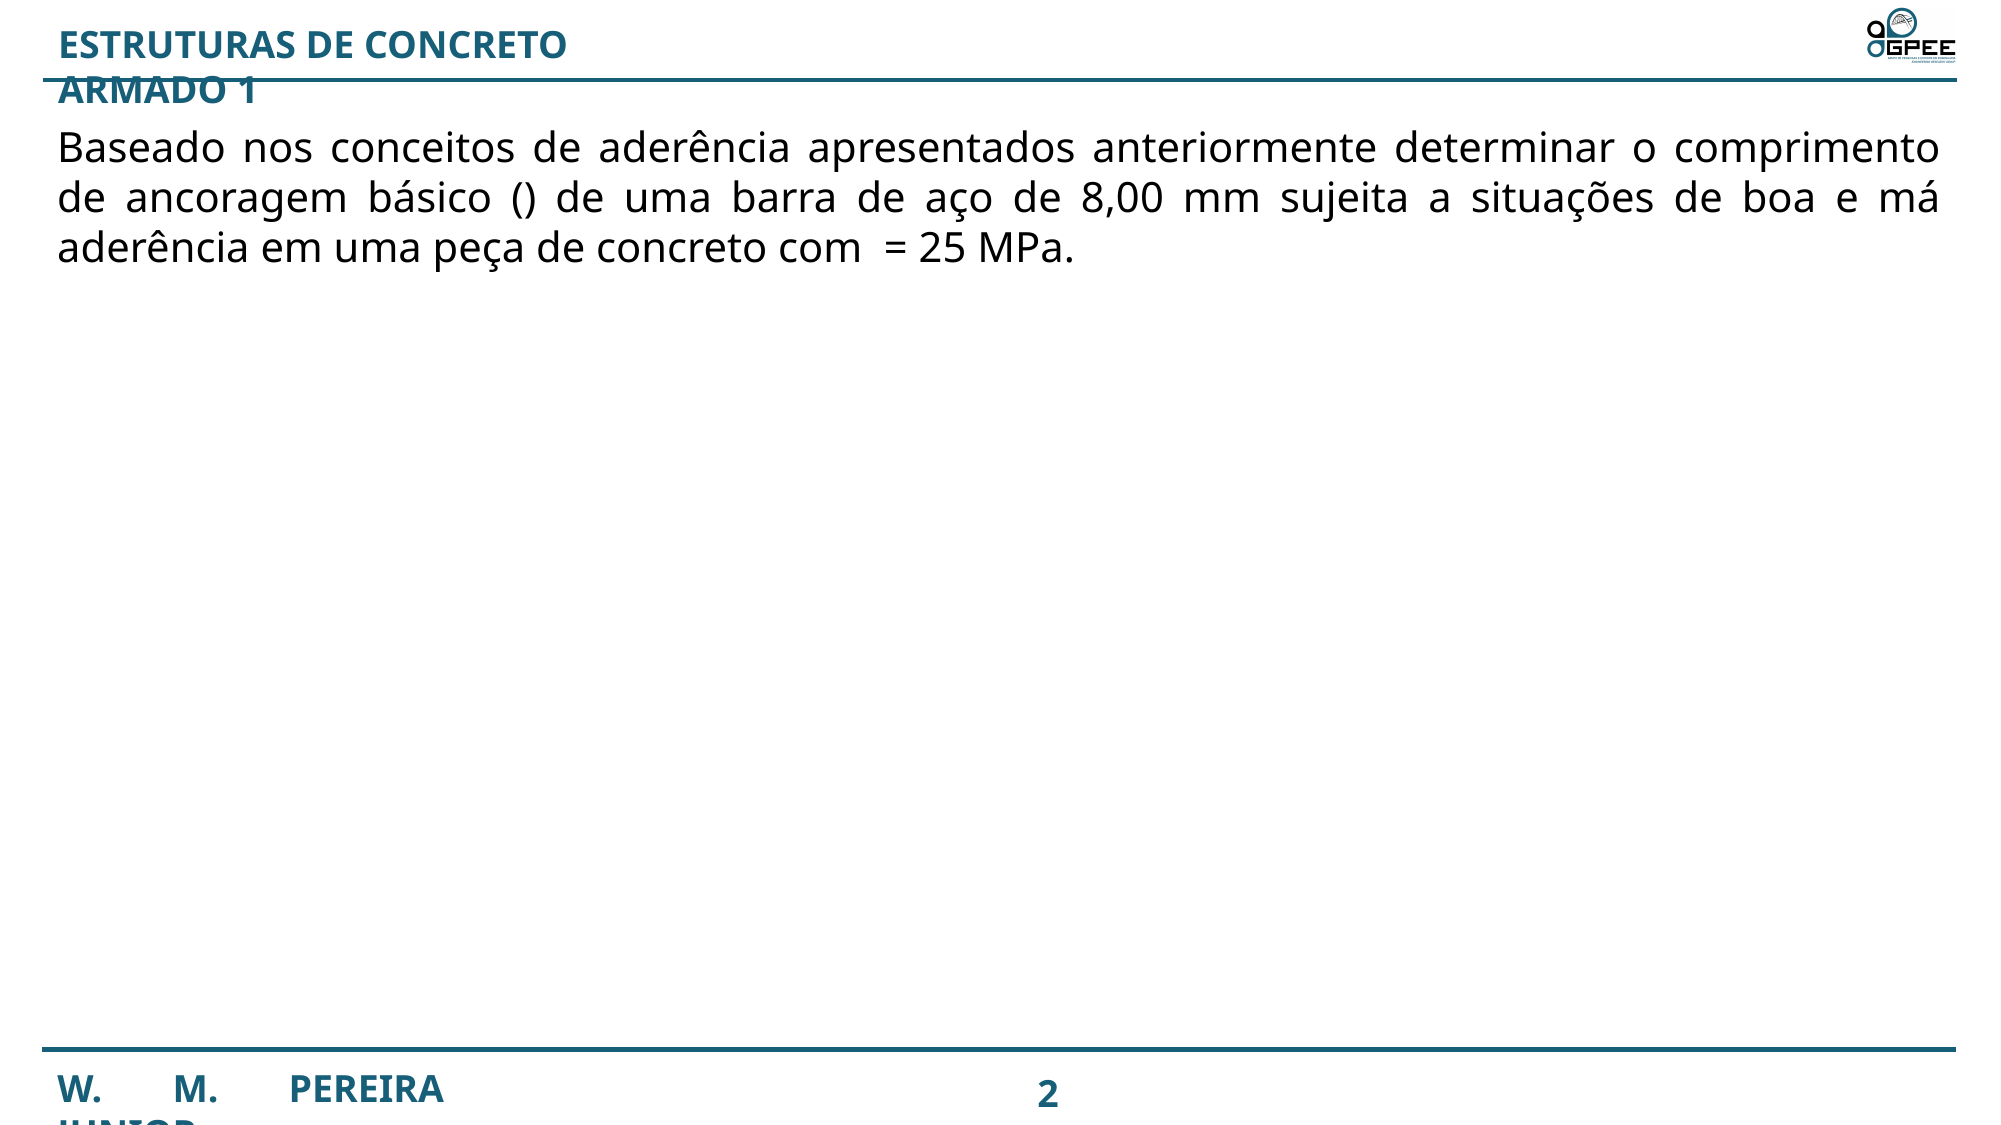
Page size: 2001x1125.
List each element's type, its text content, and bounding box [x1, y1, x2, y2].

text_box ESTRUTURAS DE CONCRETO ARMADO 1 [43, 13, 729, 79]
picture [1866, 6, 1957, 65]
text_box ESTRUTURAS DE CONCRETO ARMADO 1 [43, 91, 729, 119]
text_box 2 [999, 1062, 1098, 1125]
text_box W. M. PEREIRA JUNIOR [42, 1058, 460, 1125]
